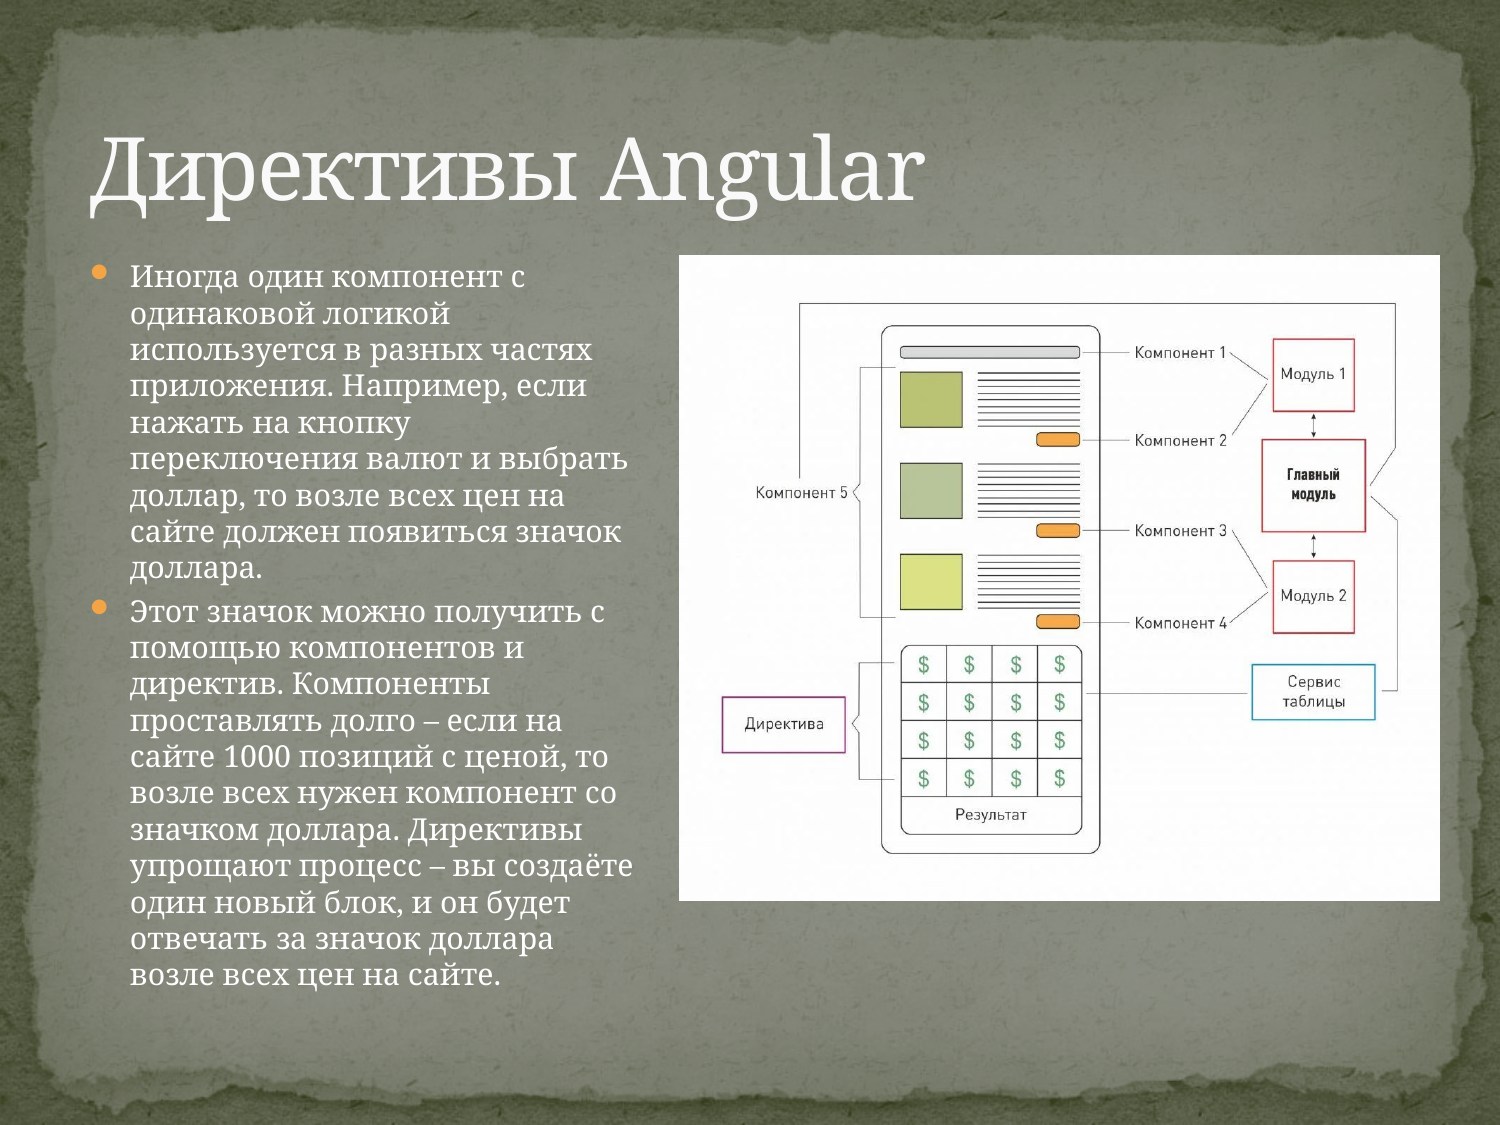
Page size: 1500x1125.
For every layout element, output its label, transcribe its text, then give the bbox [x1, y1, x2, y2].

title Директивы Angular [74, 24, 1425, 225]
picture [679, 255, 1440, 901]
list Иногда один компонент с одинаковой логикой используется в разных частях приложения. Например, если нажать на кнопку переключения валют и выбрать доллар, то возле всех цен на сайте должен появиться значок доллара. Этот значок можно получить с помощью компонентов и директив. Компоненты проставлять долго – если на сайте 1000 позиций с ценой, то возле всех нужен компонент со значком доллара. Директивы упрощают процесс – вы создаёте один новый блок, и он будет отвечать за значок доллара возле всех цен на сайте. [75, 249, 656, 1000]
